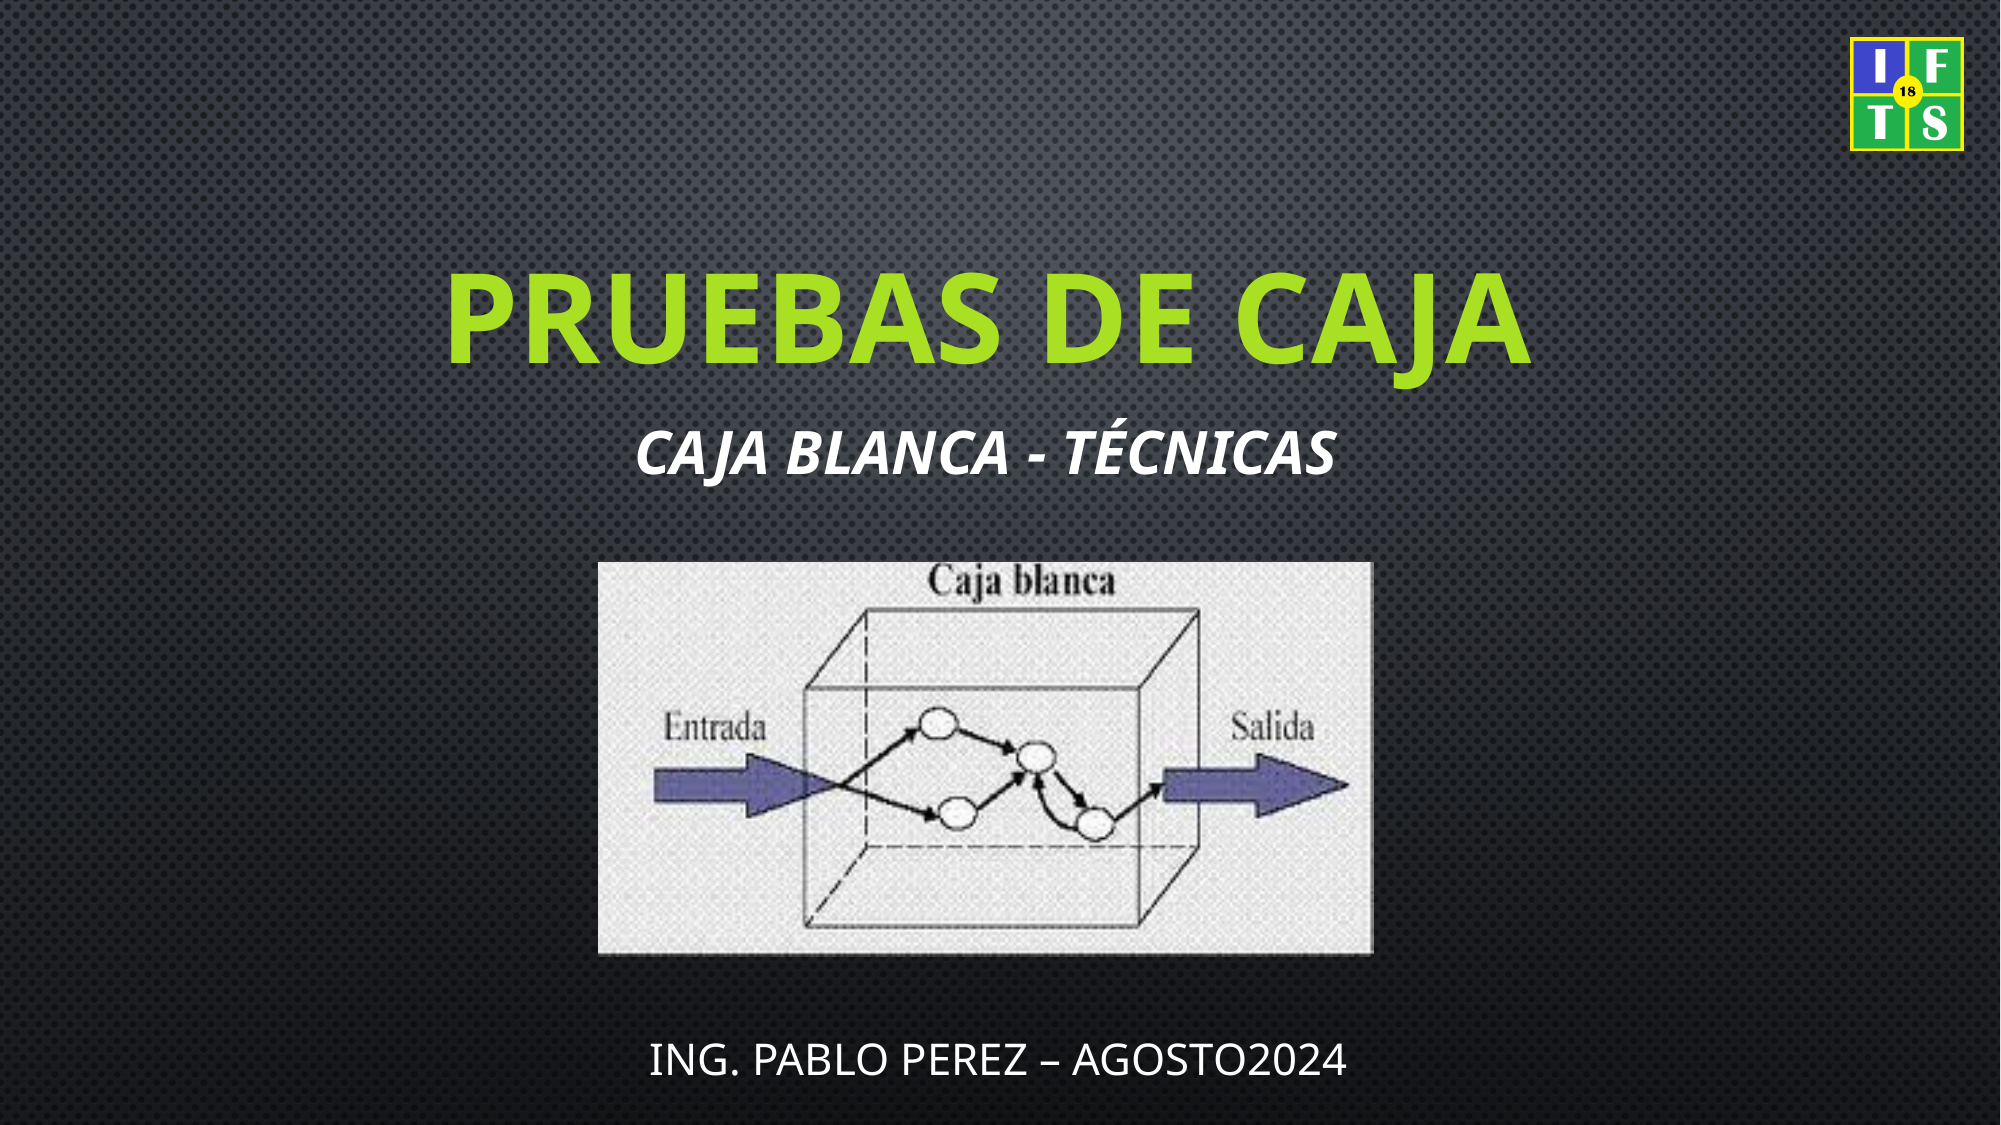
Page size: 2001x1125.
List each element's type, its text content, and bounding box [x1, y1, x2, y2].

text_box Ing. Pablo PEREZ – agosto2024 [287, 1024, 1711, 1113]
picture [598, 562, 1374, 957]
title Pruebas de caja [274, 87, 1698, 396]
picture [1850, 36, 1965, 151]
subtitle Caja Blanca - Técnicas [274, 406, 1698, 495]
